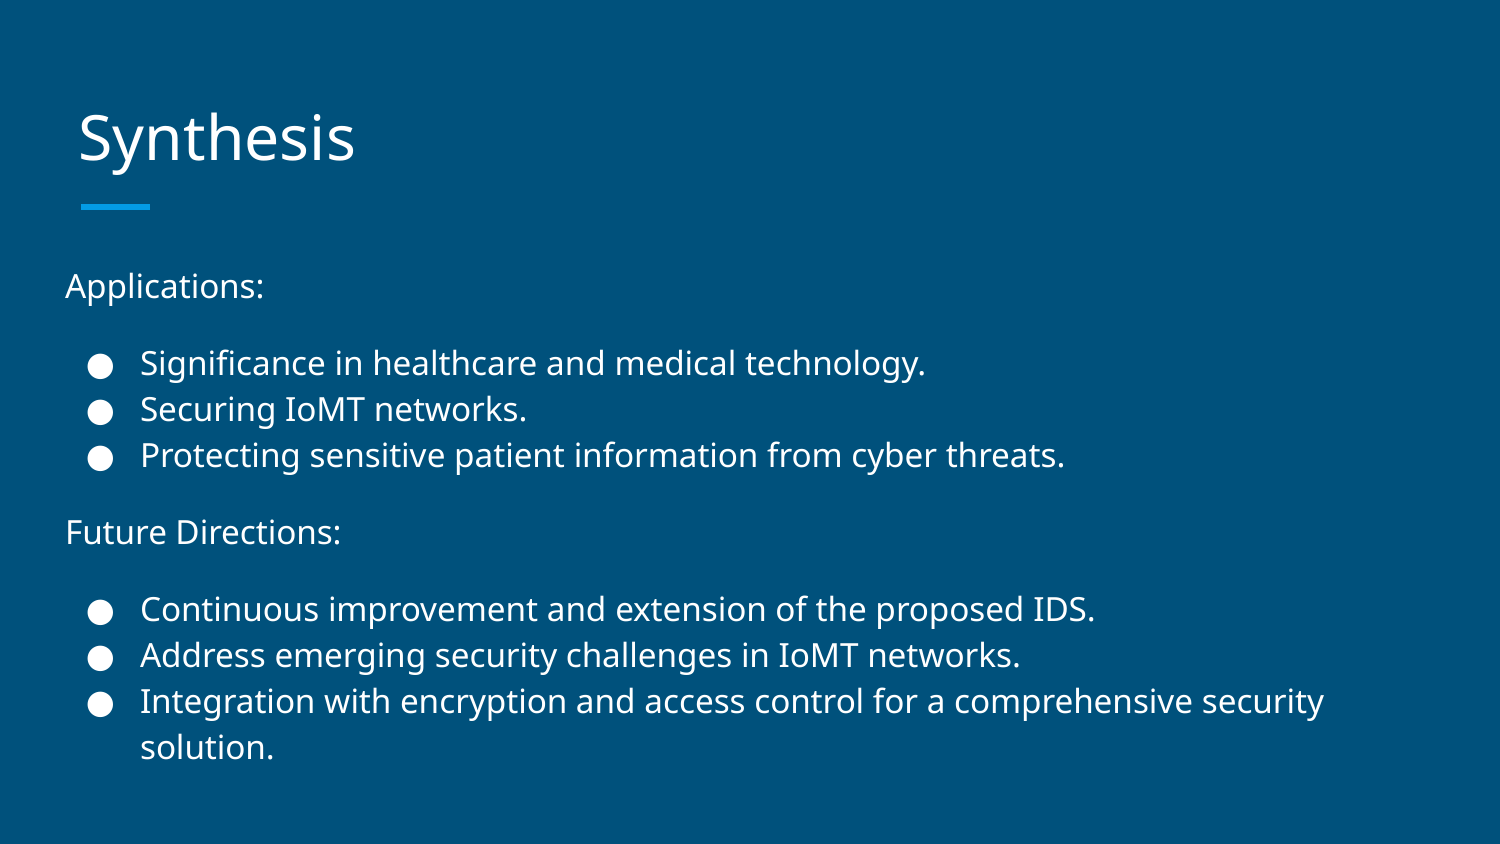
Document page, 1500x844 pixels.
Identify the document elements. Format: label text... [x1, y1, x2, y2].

picture [142, 750, 154, 759]
picture [158, 750, 174, 759]
title Synthesis [63, 75, 1437, 188]
picture [232, 750, 243, 759]
picture [208, 750, 215, 759]
picture [188, 750, 197, 759]
list Applications: Significance in healthcare and medical technology. Securing IoMT networks. Protecting sensitive patient information from cyber threats. Future Directions: Continuous improvement and extension of the proposed IDS. Address emerging security challenges in IoMT networks. Integration with encryption and access control for a comprehensive security solution. [50, 244, 1423, 750]
